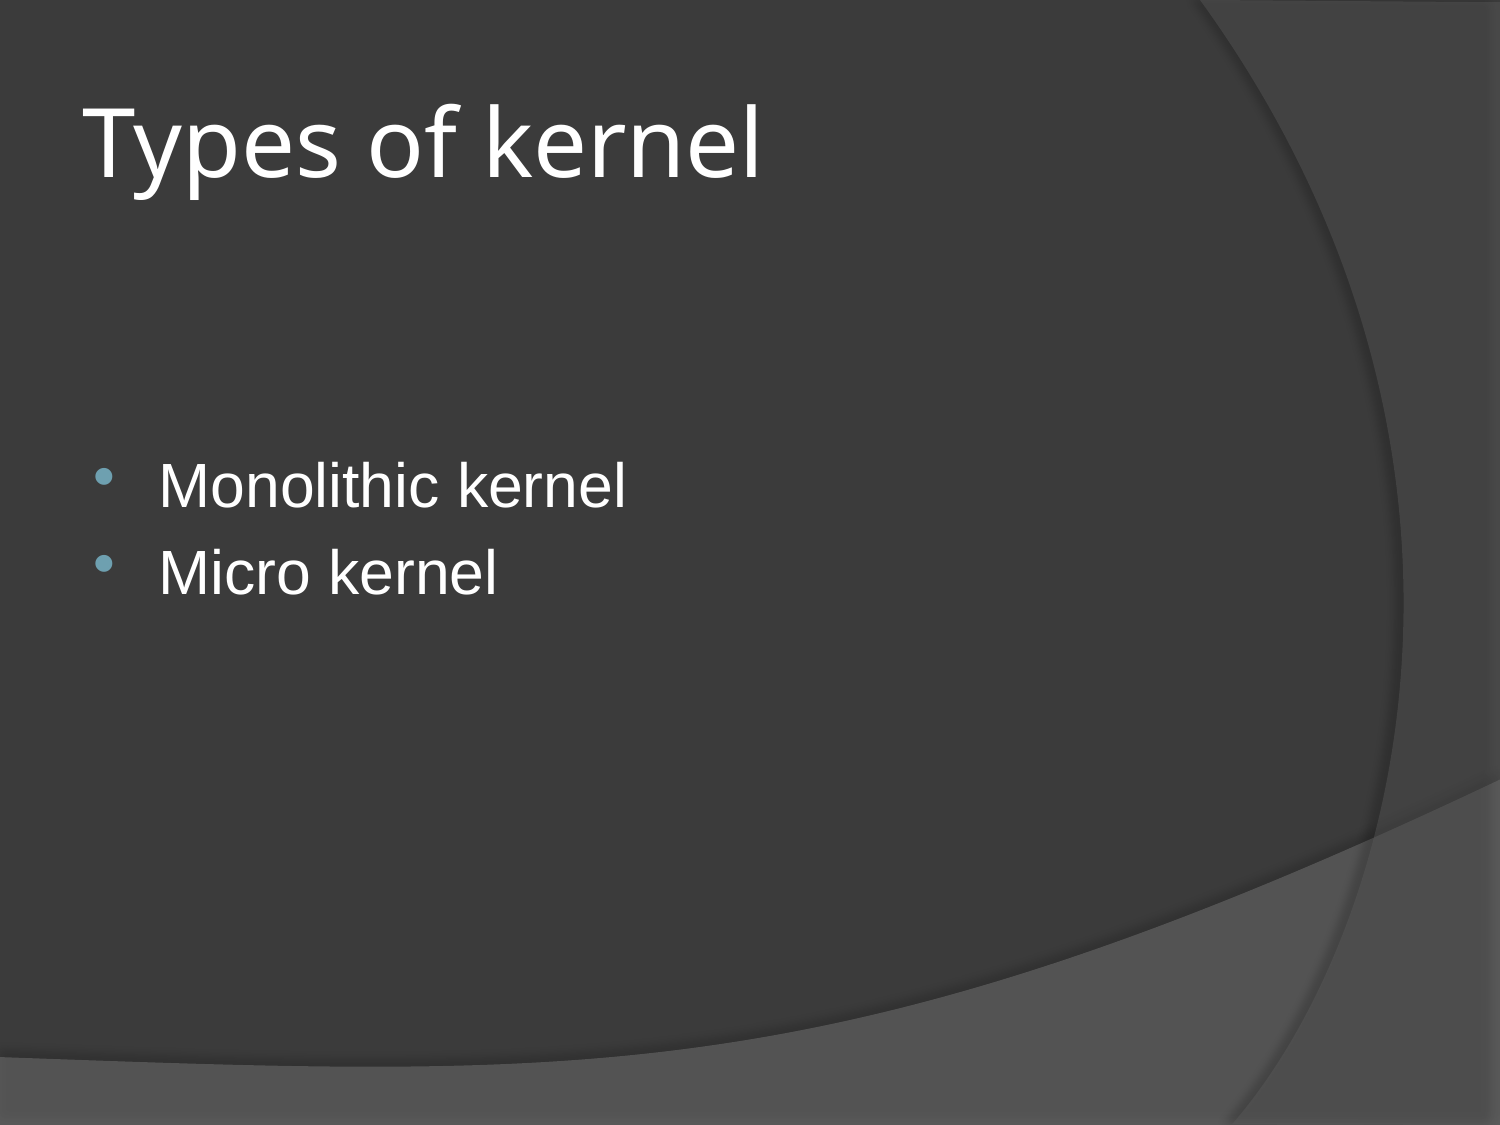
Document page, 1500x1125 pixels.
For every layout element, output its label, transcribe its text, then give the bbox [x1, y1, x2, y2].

title Types of kernel [75, 45, 1300, 233]
list Monolithic kernel Micro kernel [75, 262, 1300, 1005]
